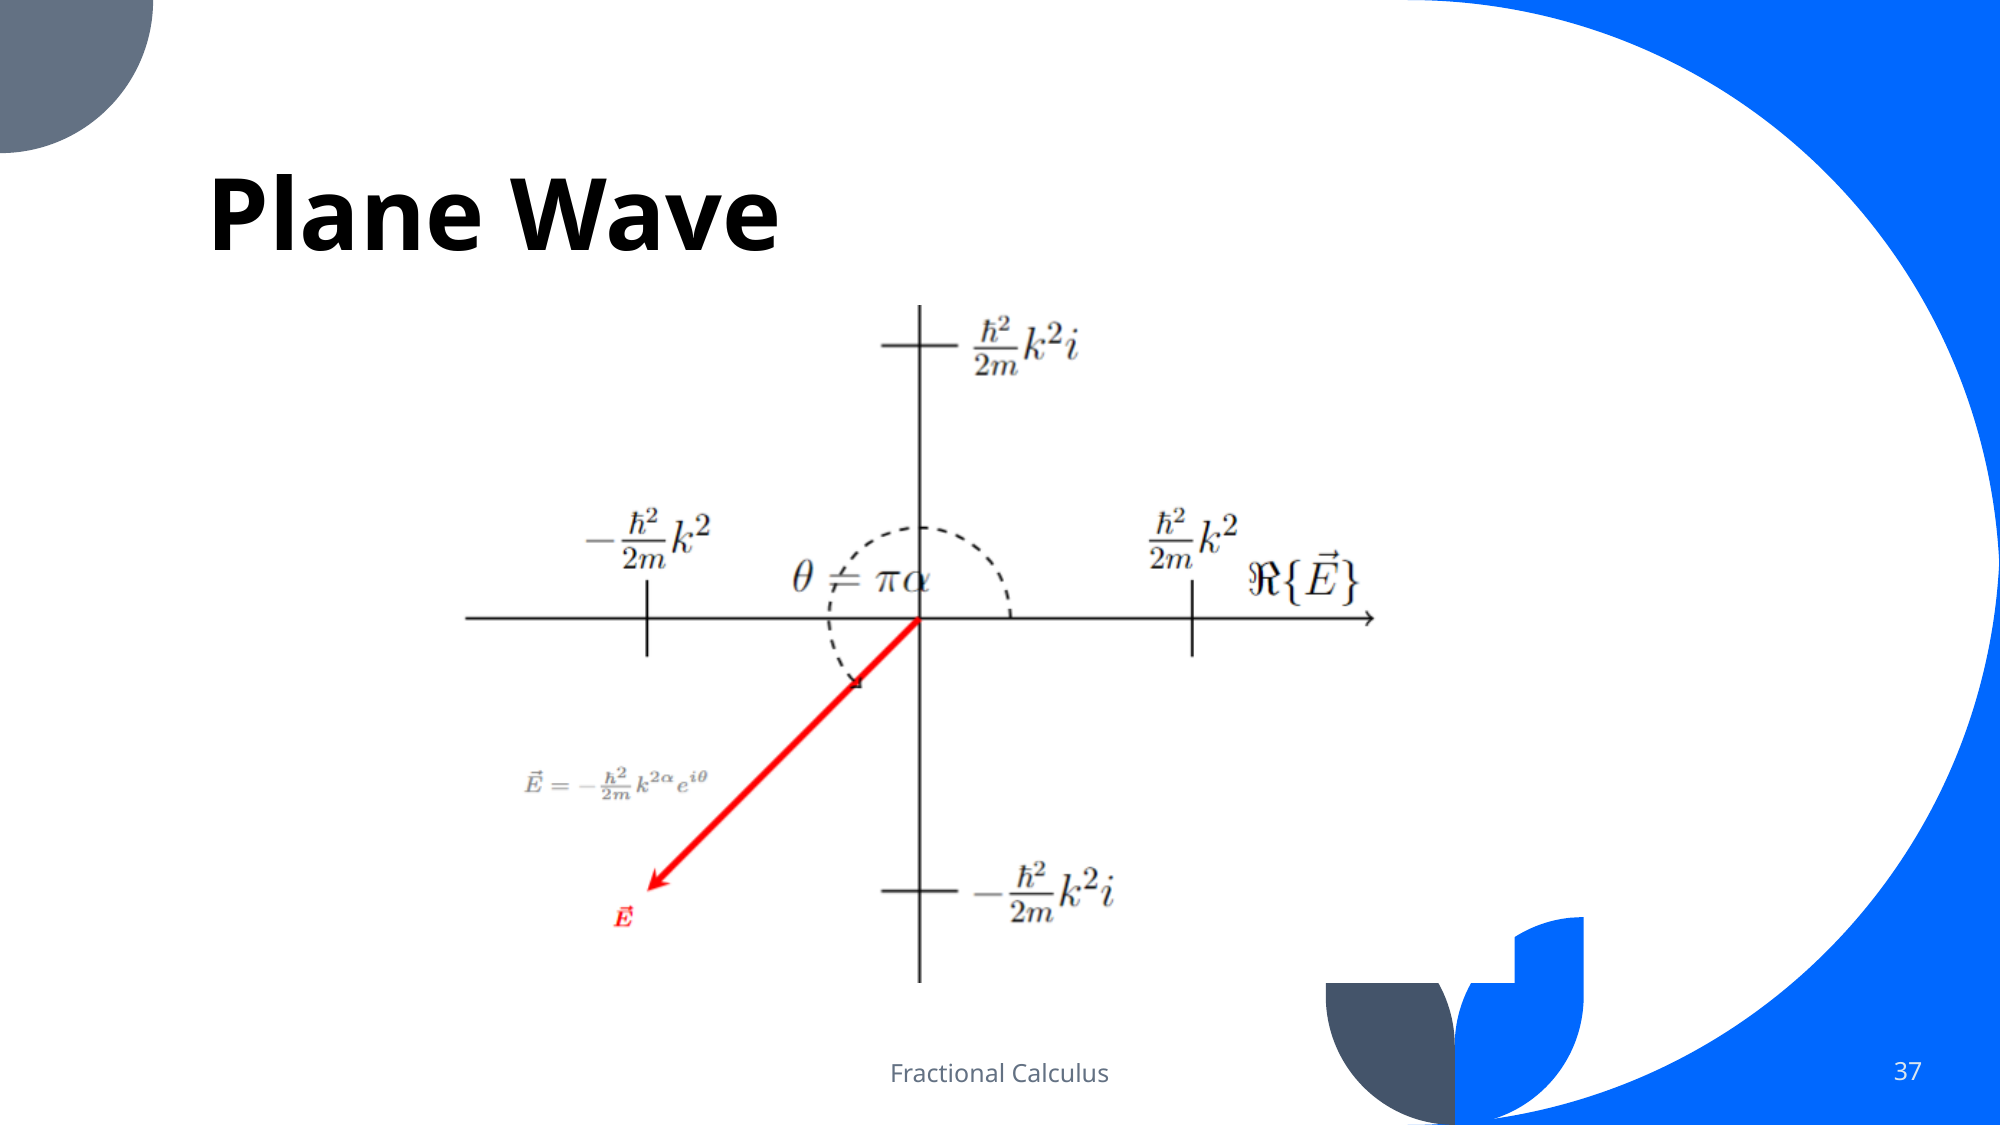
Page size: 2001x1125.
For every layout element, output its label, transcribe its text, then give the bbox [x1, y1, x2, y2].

footer Fractional Calculus [662, 1042, 1338, 1103]
title Plane Wave [191, 62, 1796, 280]
slide_number 37 [1665, 1042, 1938, 1103]
picture [398, 305, 1515, 983]
